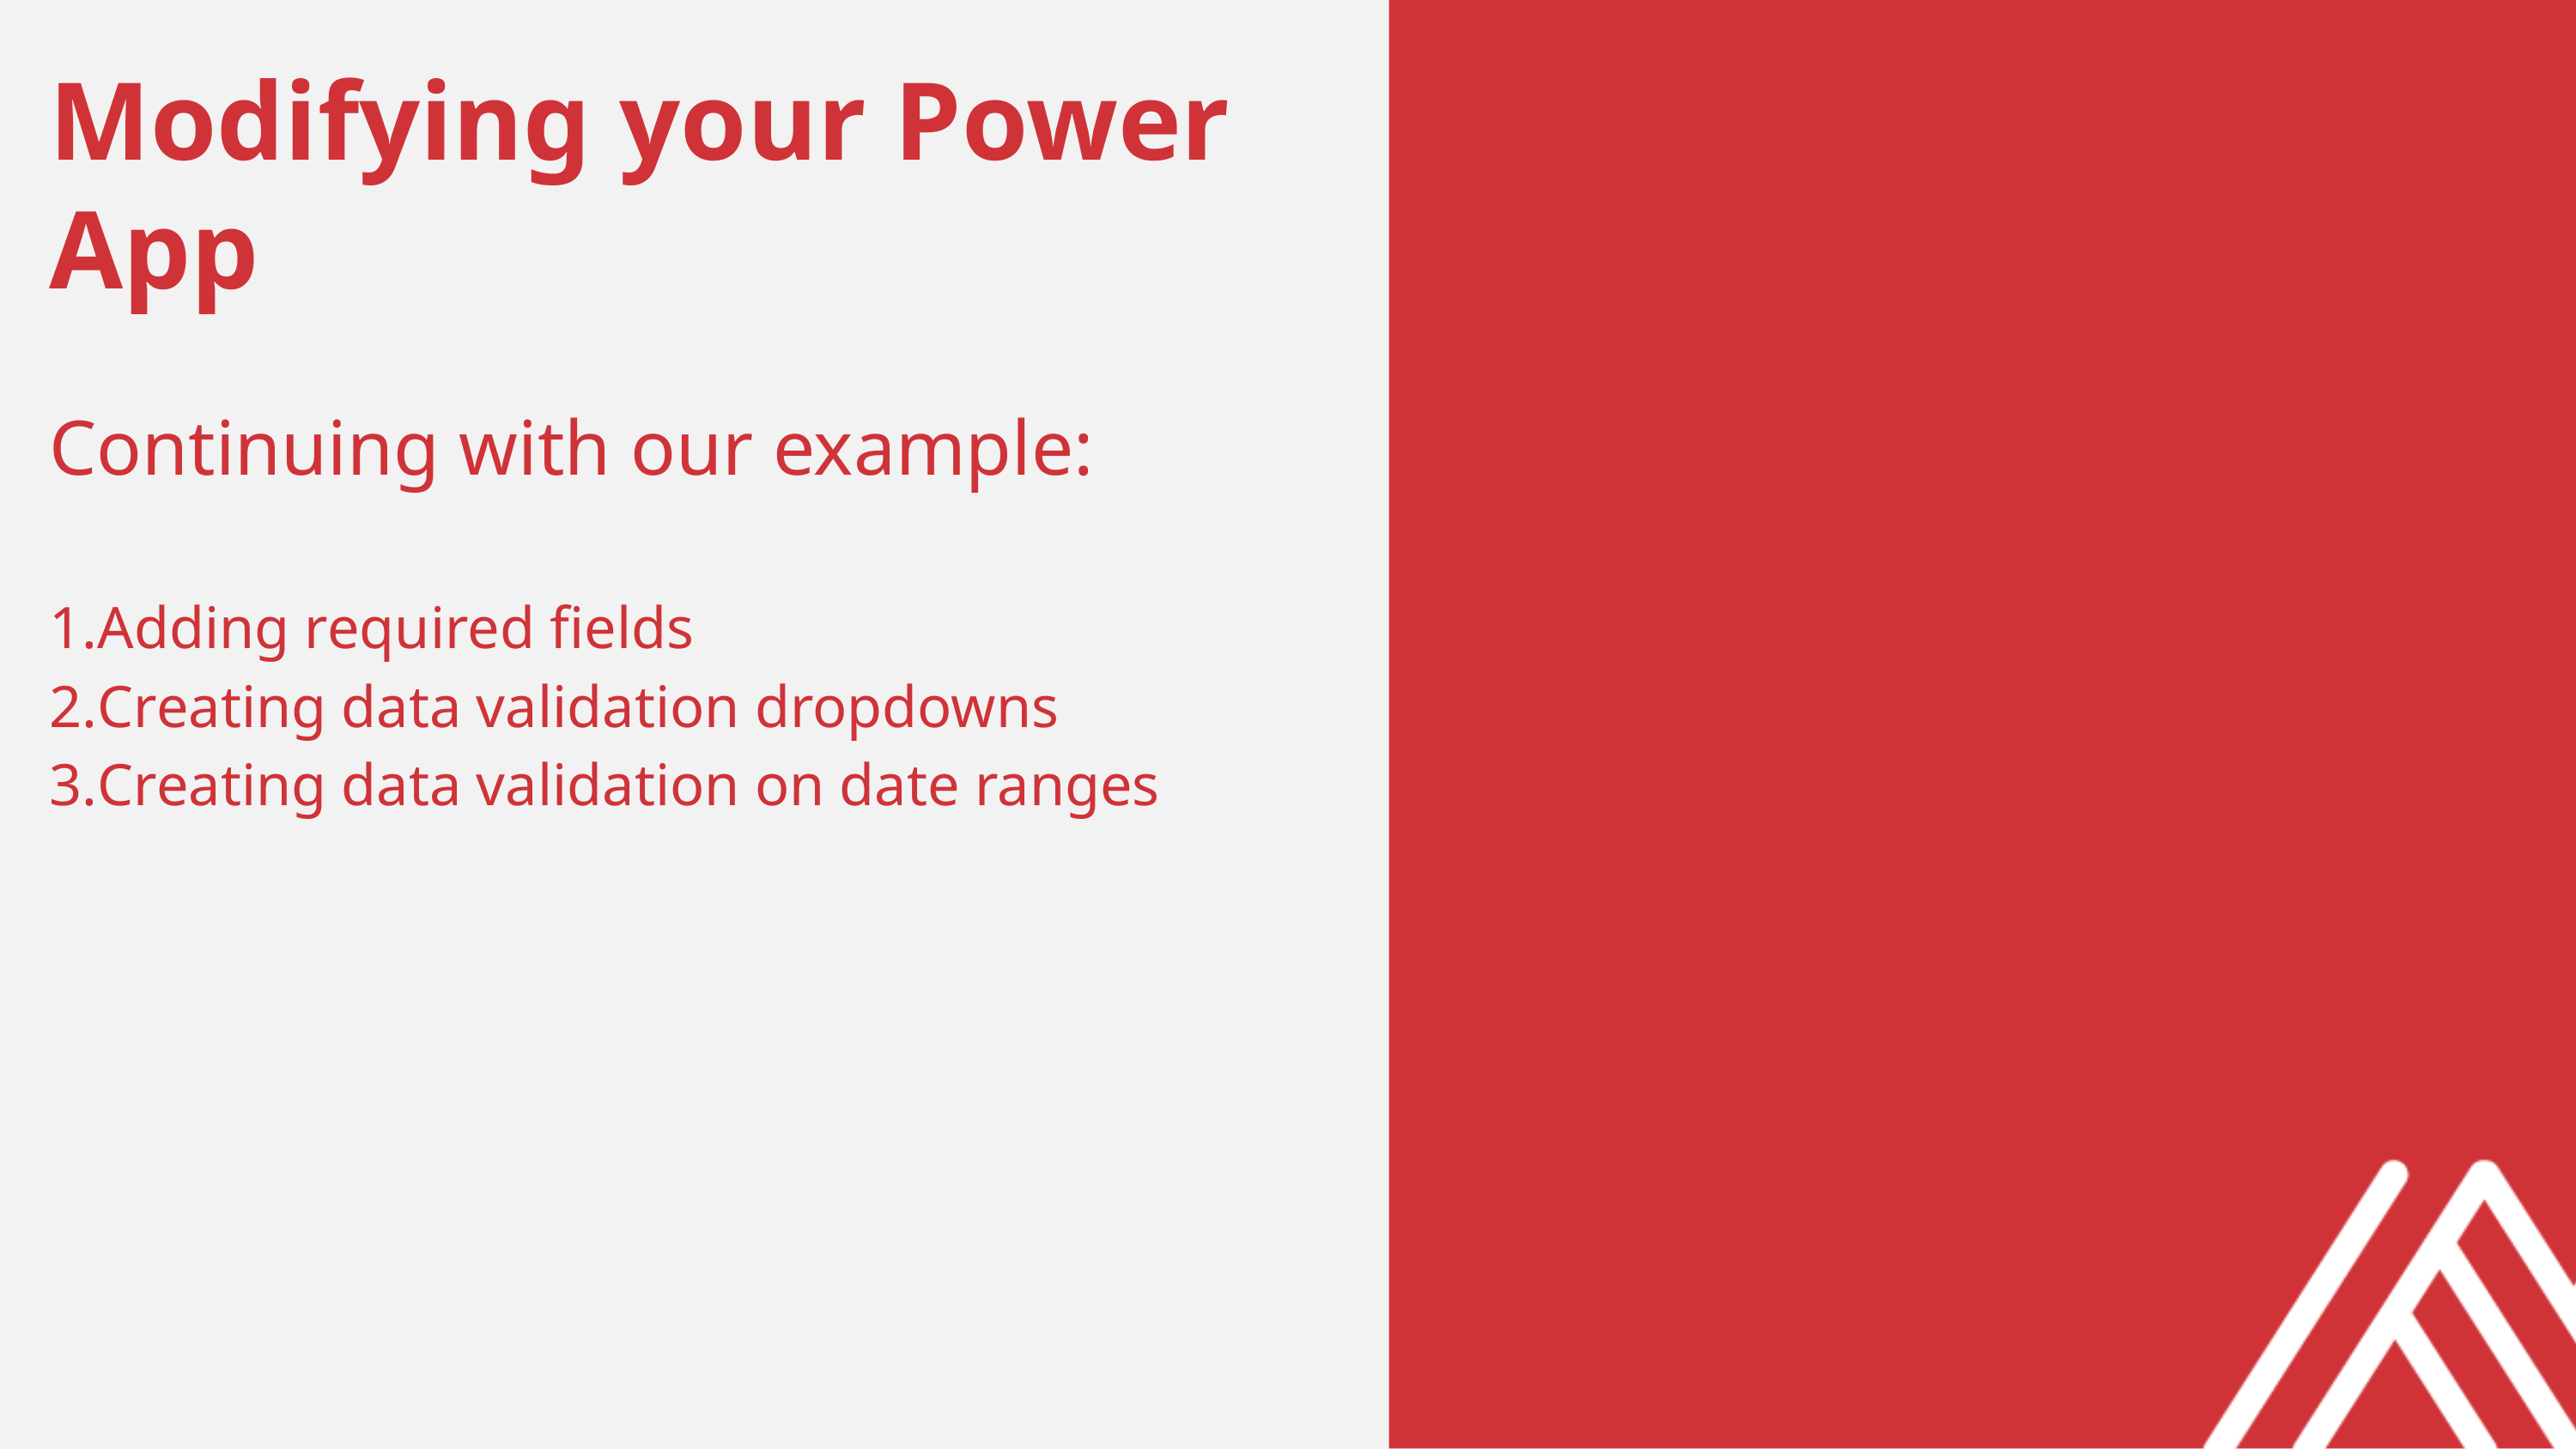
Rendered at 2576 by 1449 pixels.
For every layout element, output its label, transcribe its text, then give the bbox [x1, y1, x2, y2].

text_box [1388, 0, 2576, 1449]
picture [2194, 1062, 2576, 1449]
text_box Modifying your Power App Continuing with our example: Adding required fields Creating data validation dropdowns Creating data validation on date ranges [36, 46, 1291, 903]
